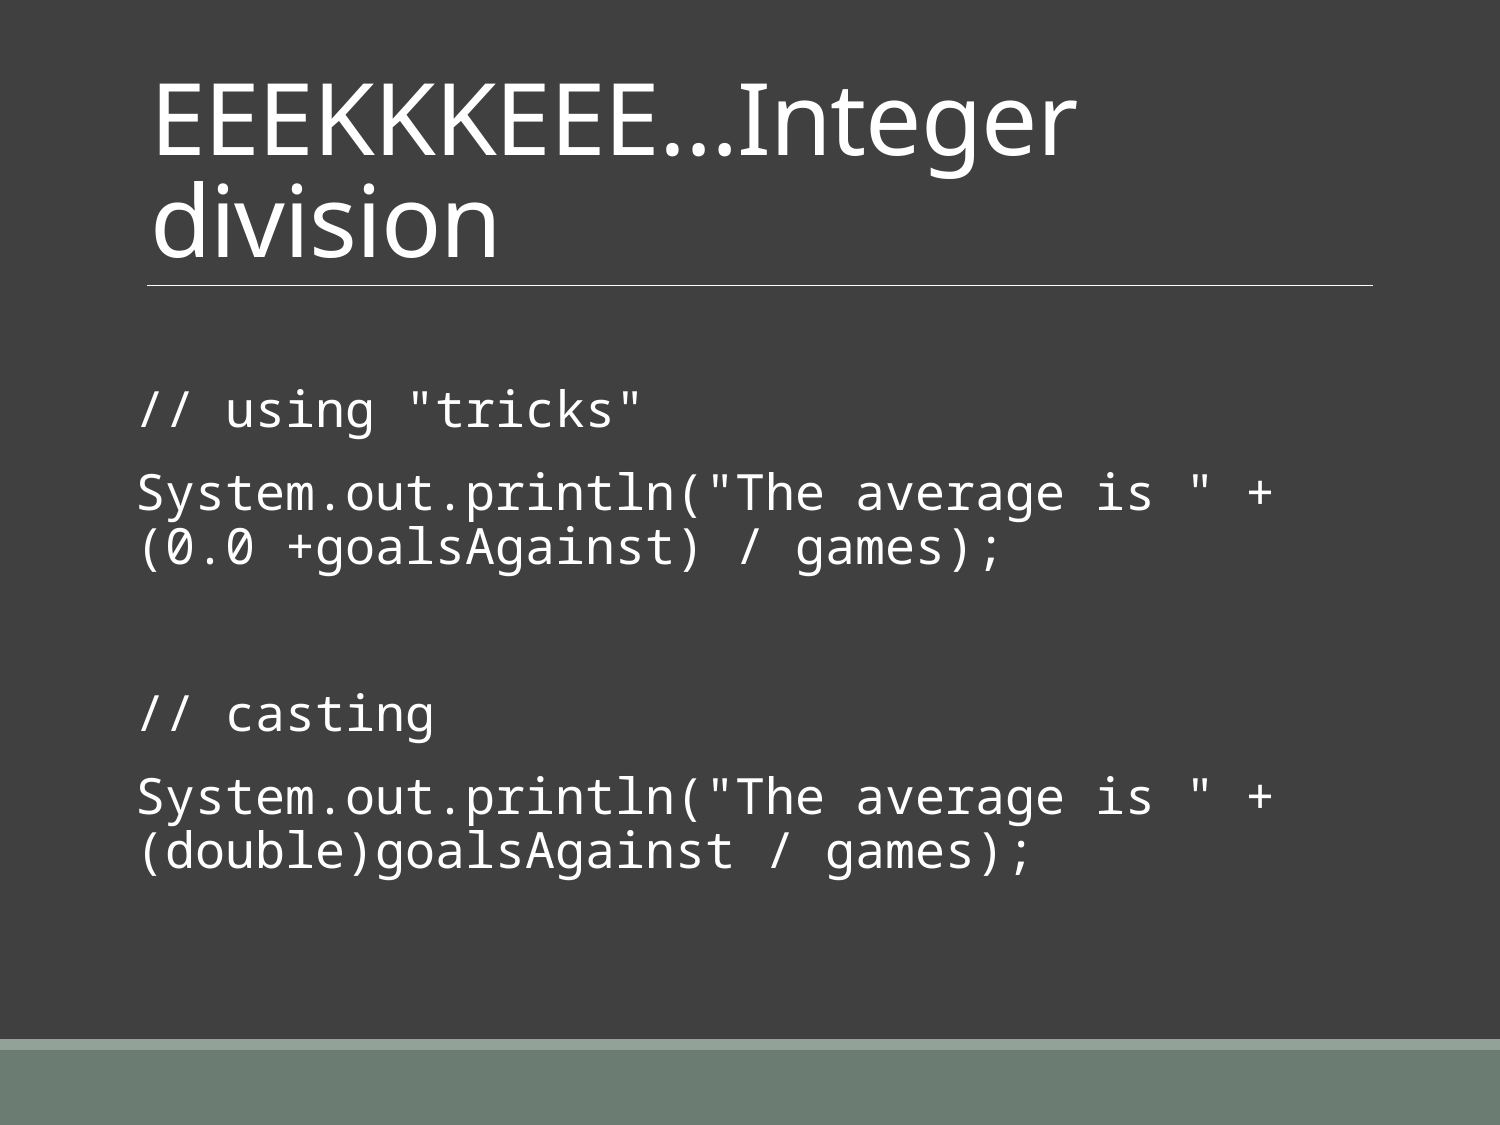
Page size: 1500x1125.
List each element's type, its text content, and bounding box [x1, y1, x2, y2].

title EEEKKKEEE…Integer division [135, 47, 1373, 285]
list // using "tricks" System.out.println("The average is " + (0.0 +goalsAgainst) / games); // casting System.out.println("The average is " + (double)goalsAgainst / games); [135, 302, 1373, 963]
